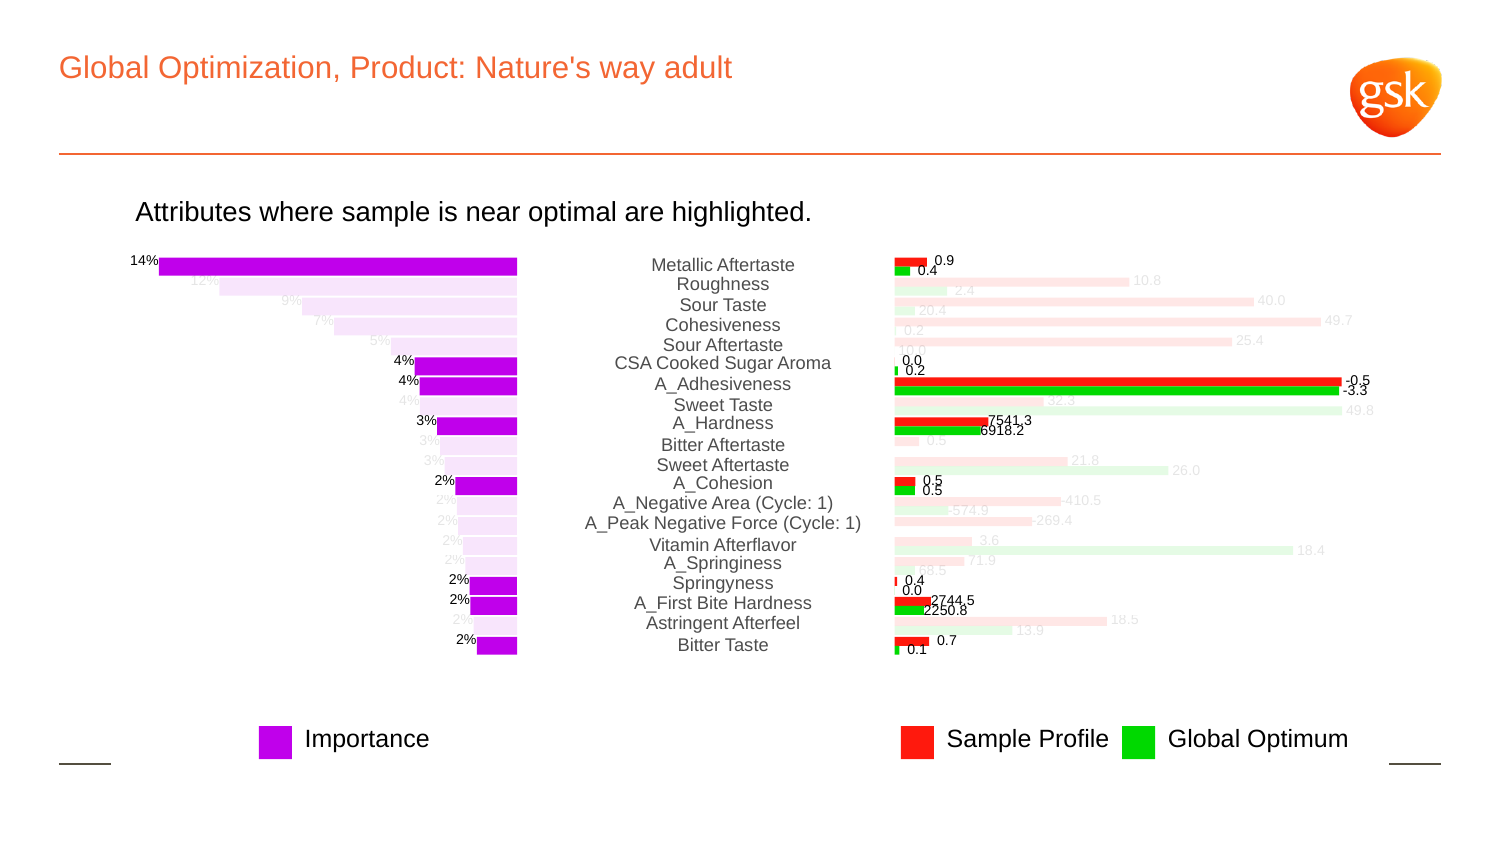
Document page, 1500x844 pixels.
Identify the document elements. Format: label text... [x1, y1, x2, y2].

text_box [112, 194, 1388, 796]
title Global Optimization, Product: Nature's way adult [58, 47, 1302, 86]
picture [1333, 38, 1457, 157]
